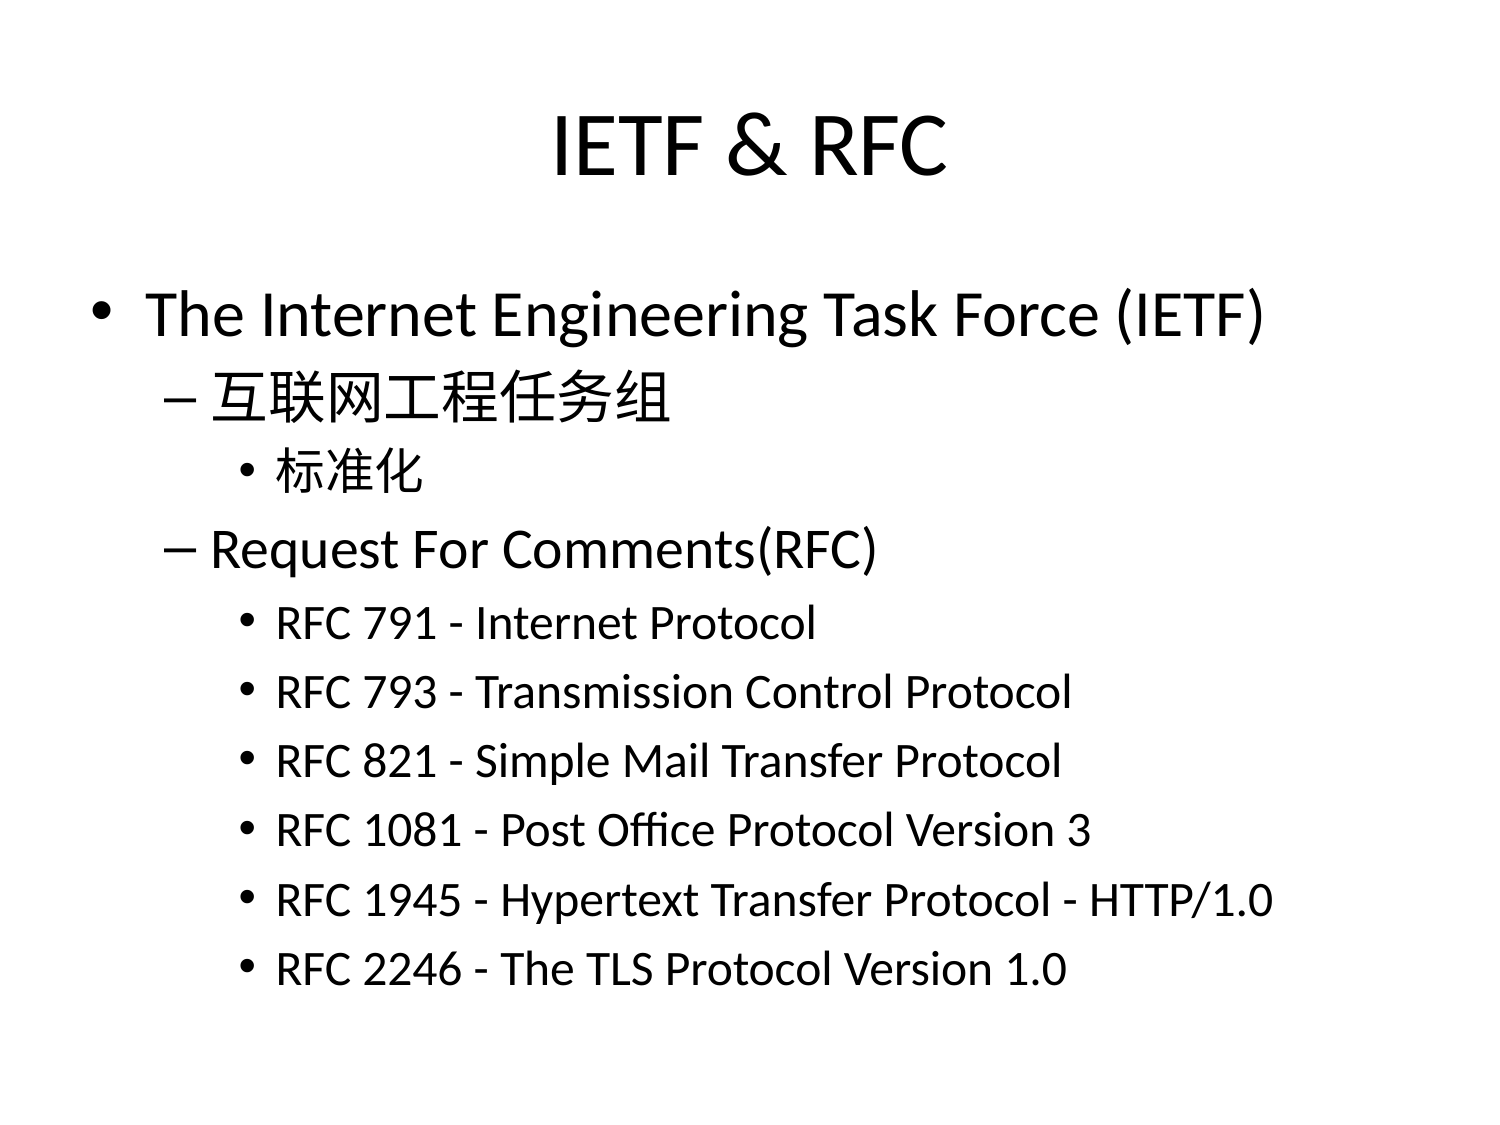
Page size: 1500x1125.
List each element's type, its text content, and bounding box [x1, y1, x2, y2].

title IETF & RFC [75, 45, 1425, 233]
list The Internet Engineering Task Force (IETF) 互联网工程任务组 标准化 Request For Comments(RFC) RFC 791 - Internet Protocol RFC 793 - Transmission Control Protocol RFC 821 - Simple Mail Transfer Protocol RFC 1081 - Post Office Protocol Version 3 RFC 1945 - Hypertext Transfer Protocol - HTTP/1.0 RFC 2246 - The TLS Protocol Version 1.0 [75, 262, 1425, 1005]
